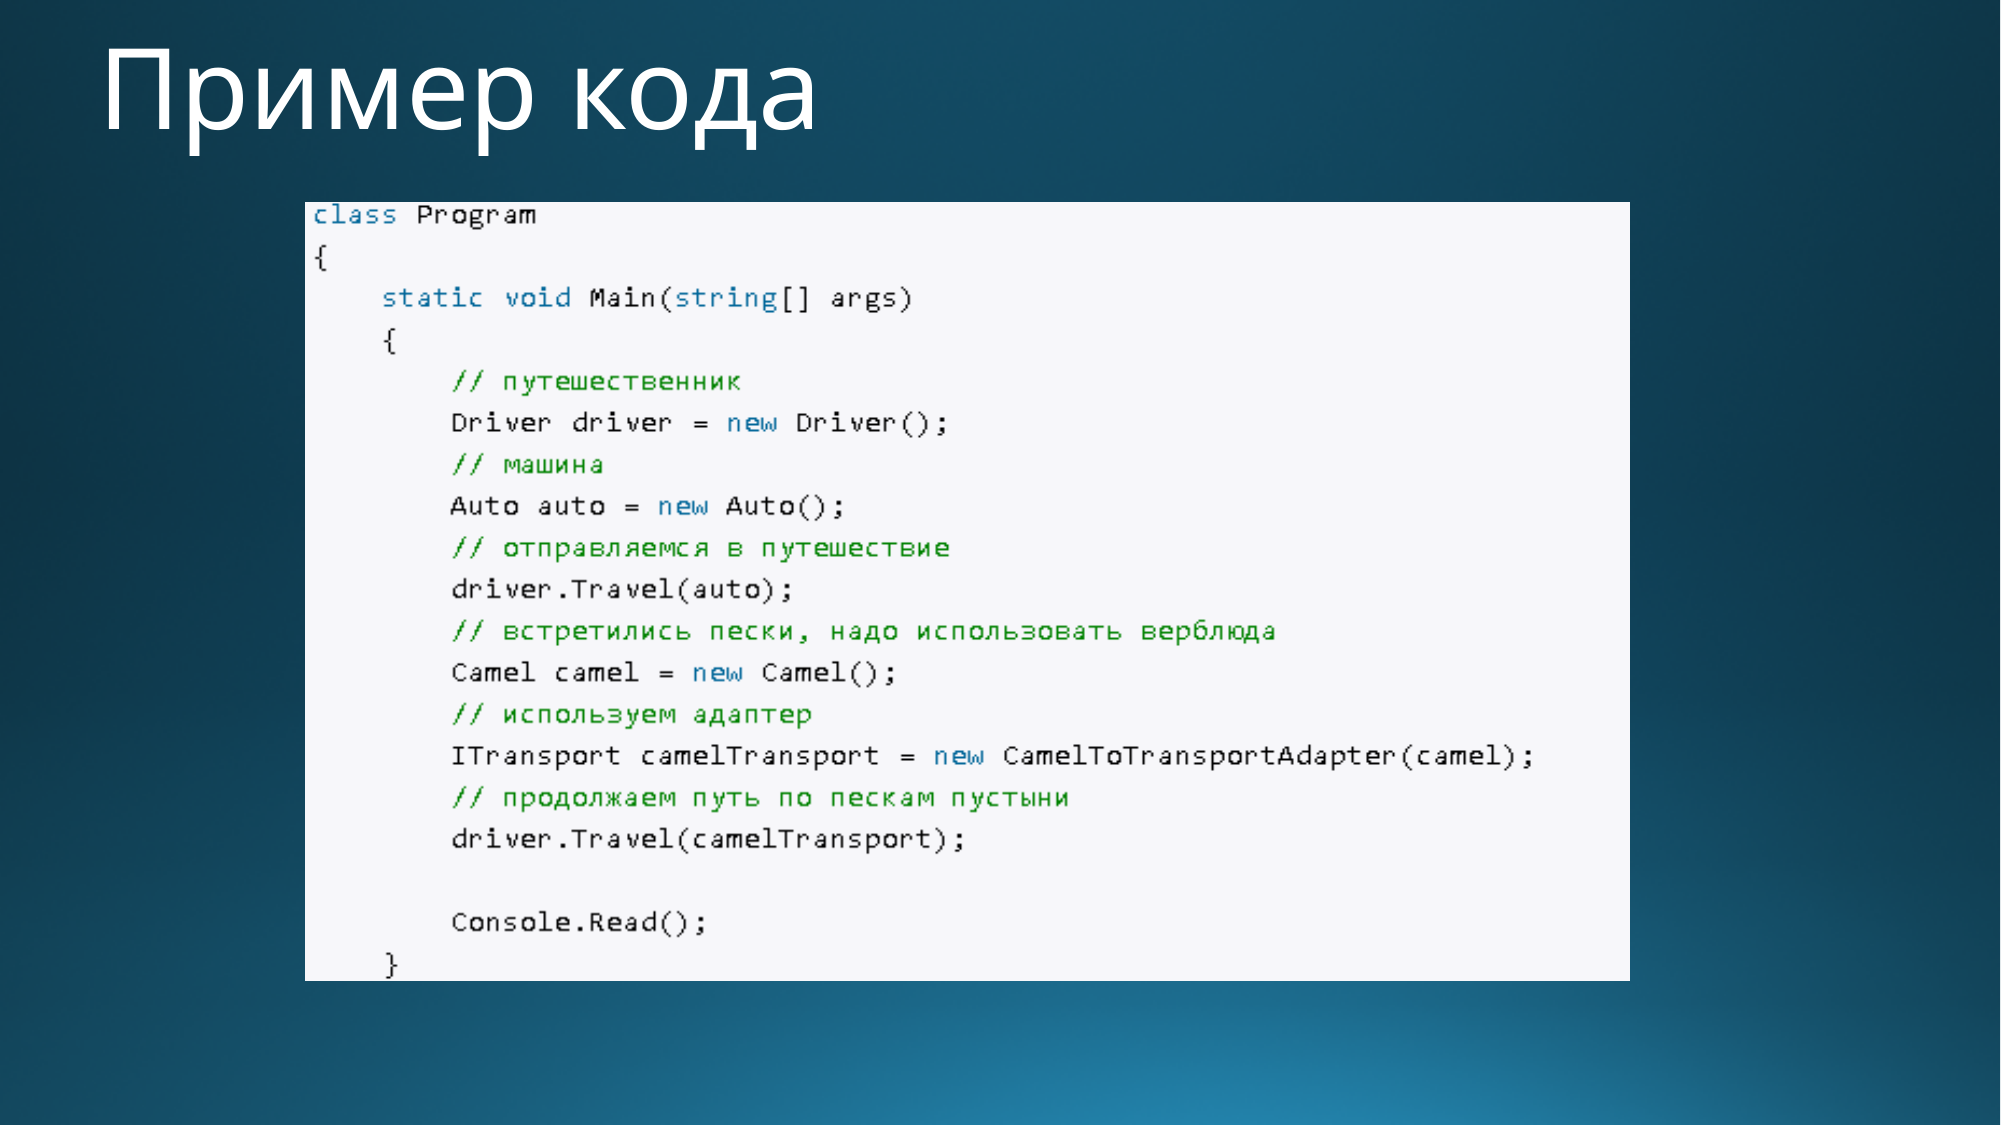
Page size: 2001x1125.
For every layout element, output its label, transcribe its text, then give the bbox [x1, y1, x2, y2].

title Пример кода [83, 0, 1809, 203]
picture [0, 0, 2001, 1125]
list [305, 202, 1630, 981]
